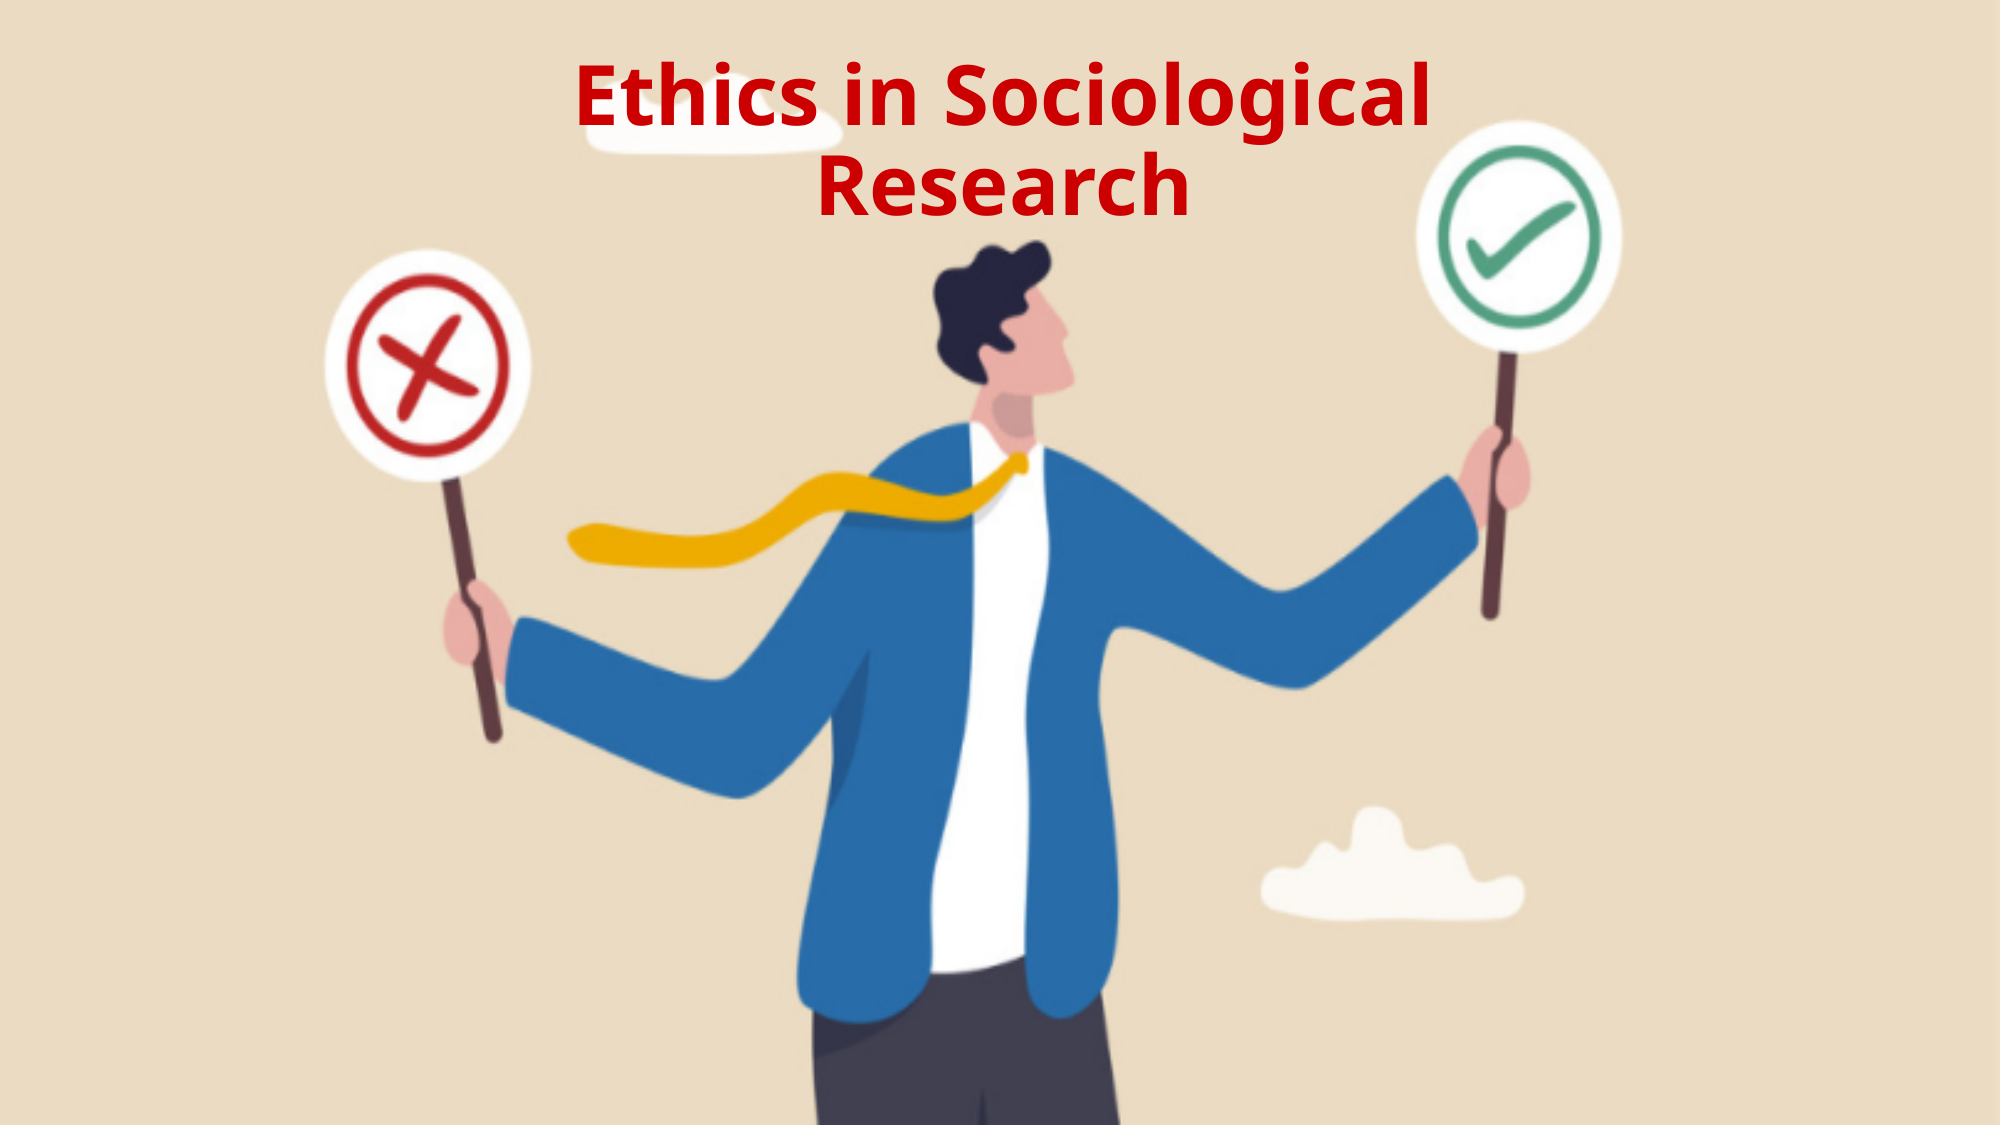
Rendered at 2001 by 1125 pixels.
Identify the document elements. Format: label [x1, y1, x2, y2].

text_box [333, 61, 1667, 226]
picture [0, 0, 2000, 1125]
